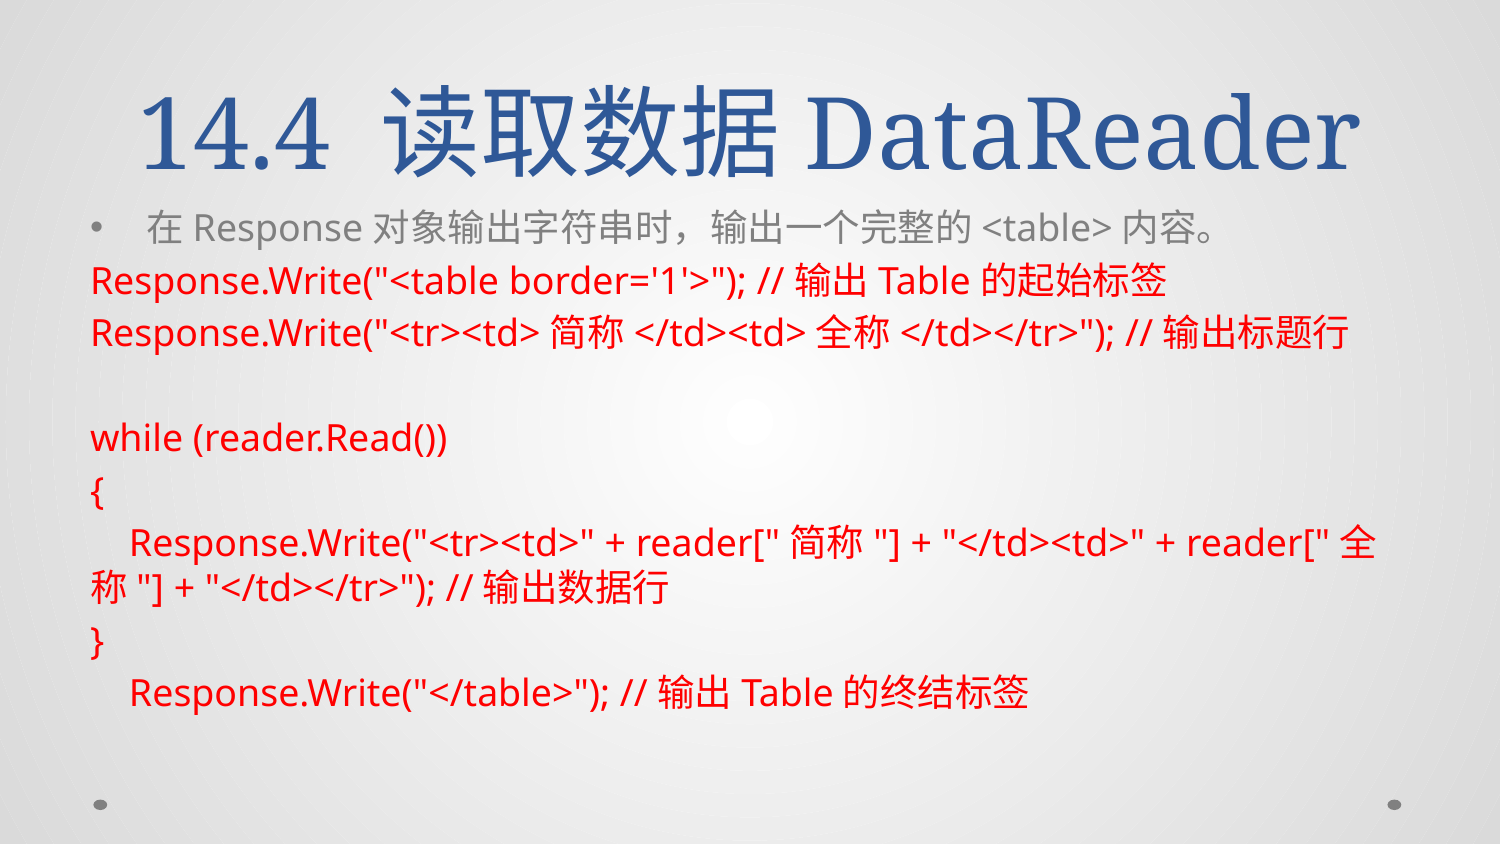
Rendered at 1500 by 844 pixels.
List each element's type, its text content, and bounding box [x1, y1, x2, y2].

title 14.4 读取数据DataReader [75, 0, 1425, 196]
list 在Response对象输出字符串时，输出一个完整的<table>内容。 Response.Write("<table border='1'>"); //输出Table的起始标签 Response.Write("<tr><td>简称</td><td>全称</td></tr>"); //输出标题行 while (reader.Read()) { Response.Write("<tr><td>" + reader["简称"] + "</td><td>" + reader["全称"] + "</td></tr>"); //输出数据行 } Response.Write("</table>"); //输出Table的终结标签 [75, 196, 1425, 754]
